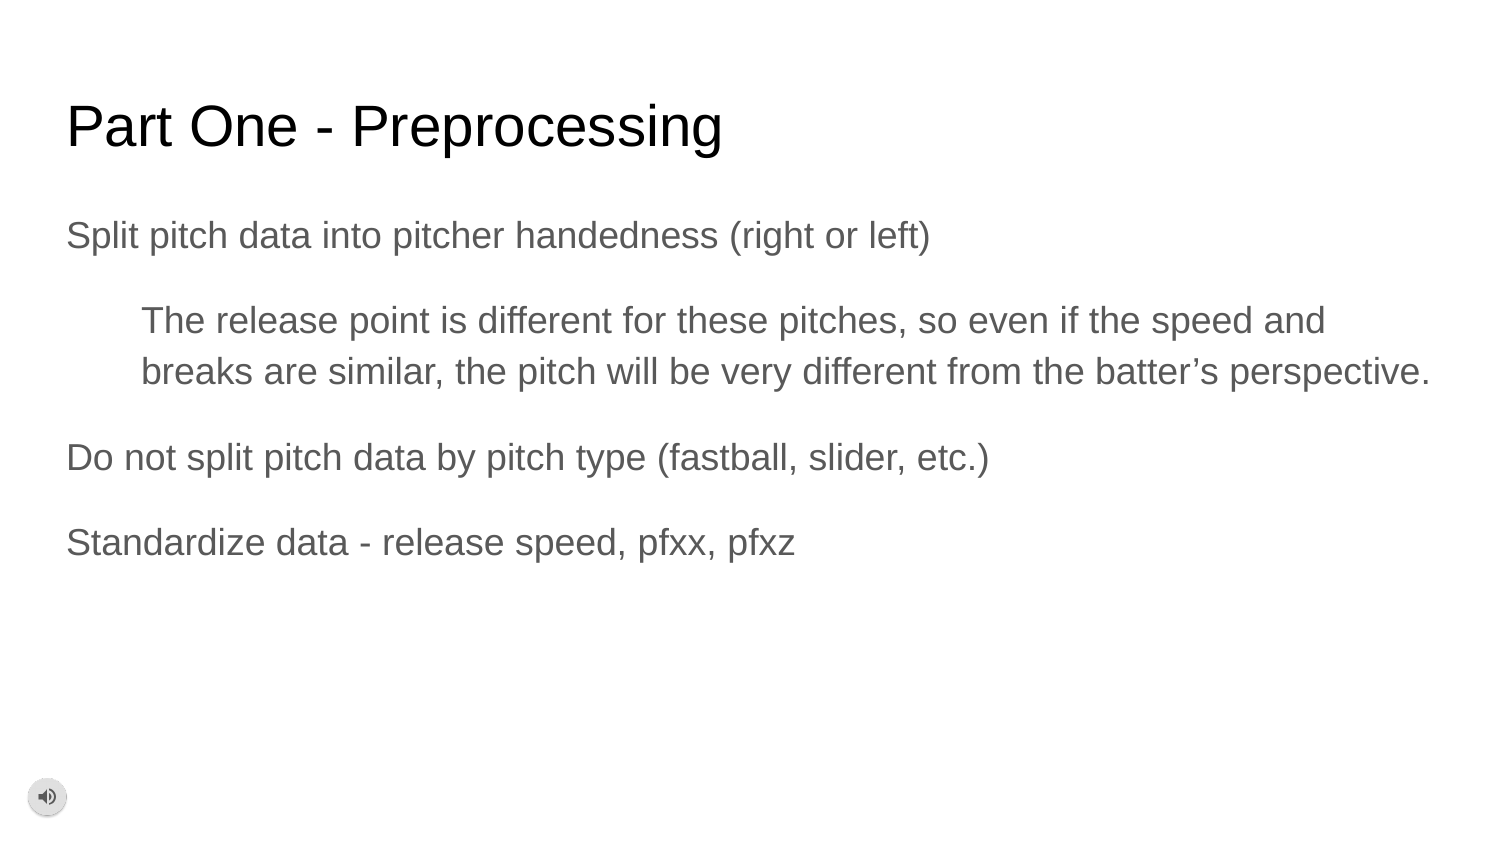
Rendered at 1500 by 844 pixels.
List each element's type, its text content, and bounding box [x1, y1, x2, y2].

picture [24, 774, 70, 819]
title Part One - Preprocessing [51, 72, 1449, 167]
list Split pitch data into pitcher handedness (right or left) The release point is different for these pitches, so even if the speed and breaks are similar, the pitch will be very different from the batter’s perspective. Do not split pitch data by pitch type (fastball, slider, etc.) Standardize data - release speed, pfxx, pfxz [51, 189, 1449, 750]
